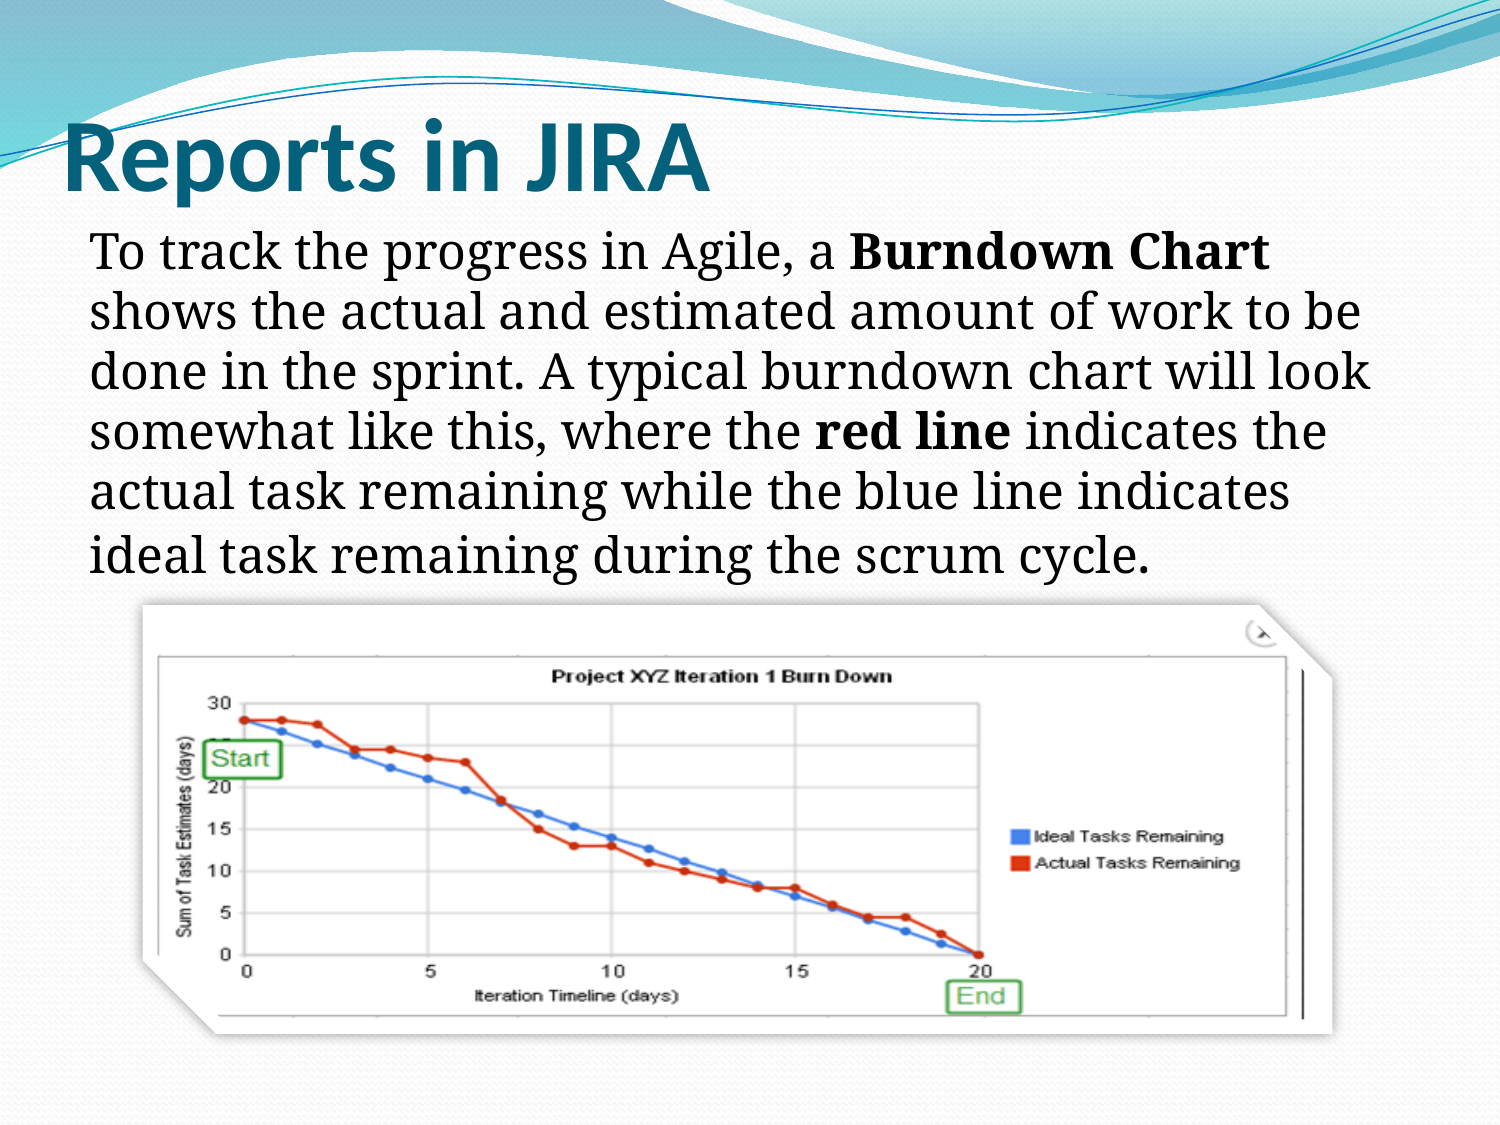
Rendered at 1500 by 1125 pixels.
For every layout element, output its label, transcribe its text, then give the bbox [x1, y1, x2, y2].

list To track the progress in Agile, a Burndown Chart shows the actual and estimated amount of work to be done in the sprint. A typical burndown chart will look somewhat like this, where the red line indicates the actual task remaining while the blue line indicates ideal task remaining during the scrum cycle. [75, 212, 1425, 1038]
picture [149, 612, 1326, 1027]
title Reports in JIRA [62, 24, 1413, 213]
